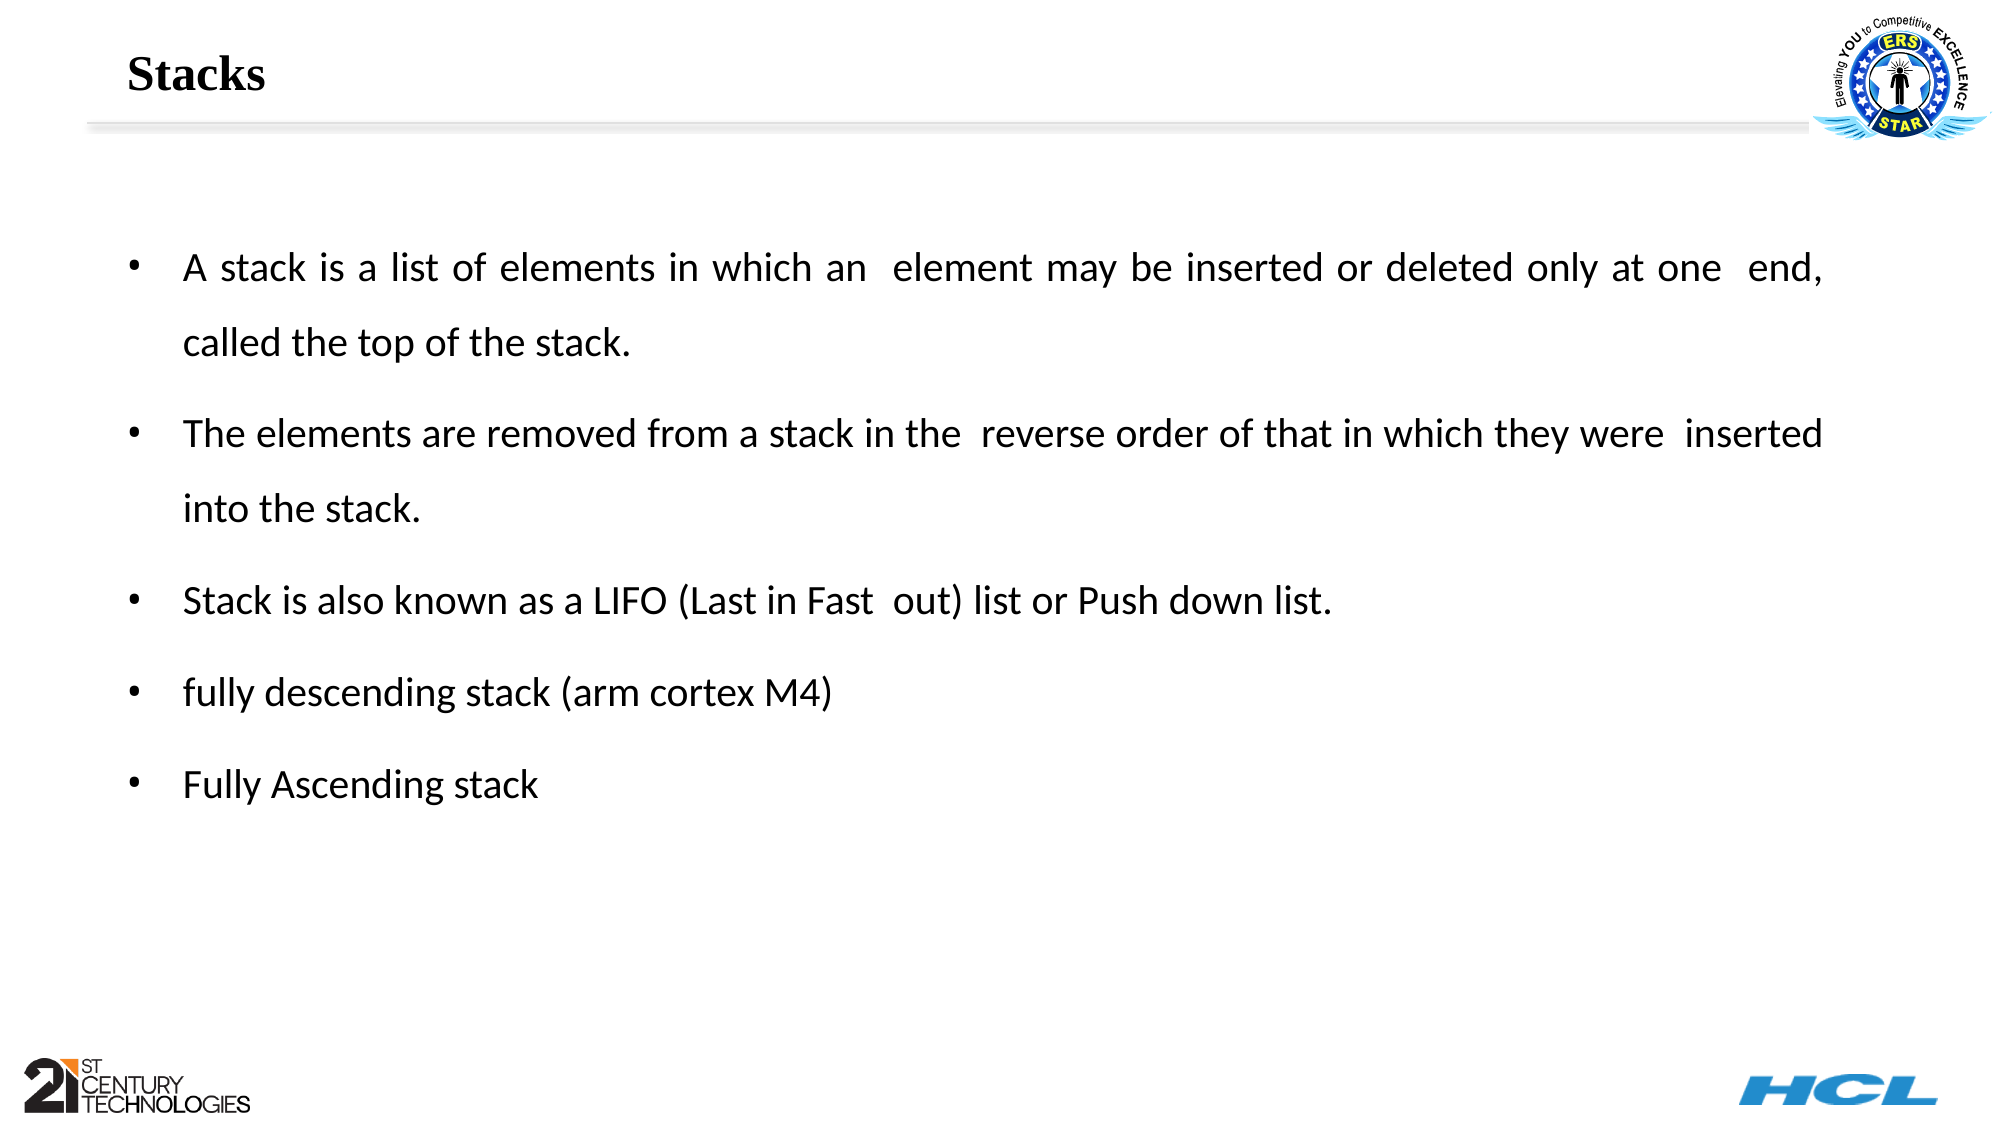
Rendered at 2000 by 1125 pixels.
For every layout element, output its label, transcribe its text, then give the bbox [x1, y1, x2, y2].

text_box A stack is a list of elements in which an element may be inserted or deleted only at one end, called the top of the stack. The elements are removed from a stack in the reverse order of that in which they were inserted into the stack. Stack is also known as a LIFO (Last in Fast out) list or Push down list. fully descending stack (arm cortex M4) Fully Ascending stack [124, 212, 1825, 807]
title Stacks [124, 0, 384, 164]
picture [1739, 1074, 1938, 1105]
picture [24, 1058, 250, 1113]
picture [1809, 10, 2000, 144]
